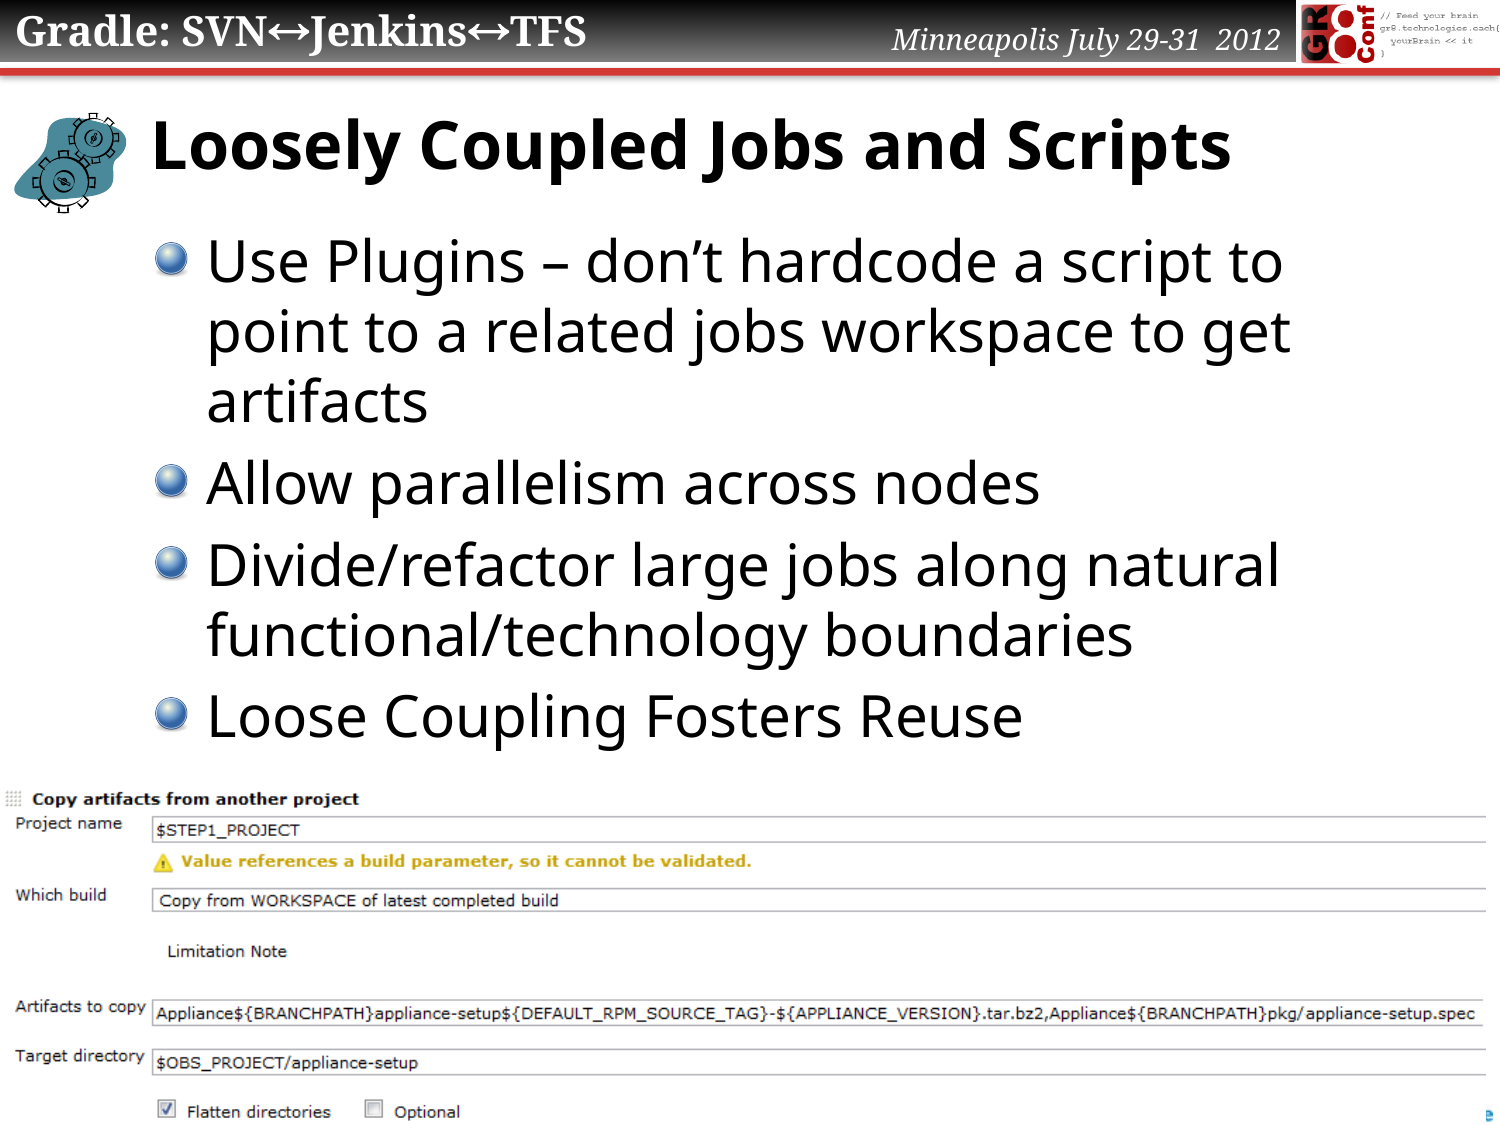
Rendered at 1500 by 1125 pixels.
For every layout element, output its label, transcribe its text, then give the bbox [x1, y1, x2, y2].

list Use Plugins – don’t hardcode a script to point to a related jobs workspace to get artifacts Allow parallelism across nodes Divide/refactor large jobs along natural functional/technology boundaries Loose Coupling Fosters Reuse [135, 216, 1425, 779]
picture [150, 460, 192, 502]
title Loosely Coupled Jobs and Scripts [135, 95, 1425, 214]
picture [0, 781, 1493, 1125]
picture [150, 542, 192, 584]
picture [1296, 0, 1500, 67]
picture [13, 112, 127, 214]
picture [150, 693, 192, 735]
picture [150, 238, 192, 280]
